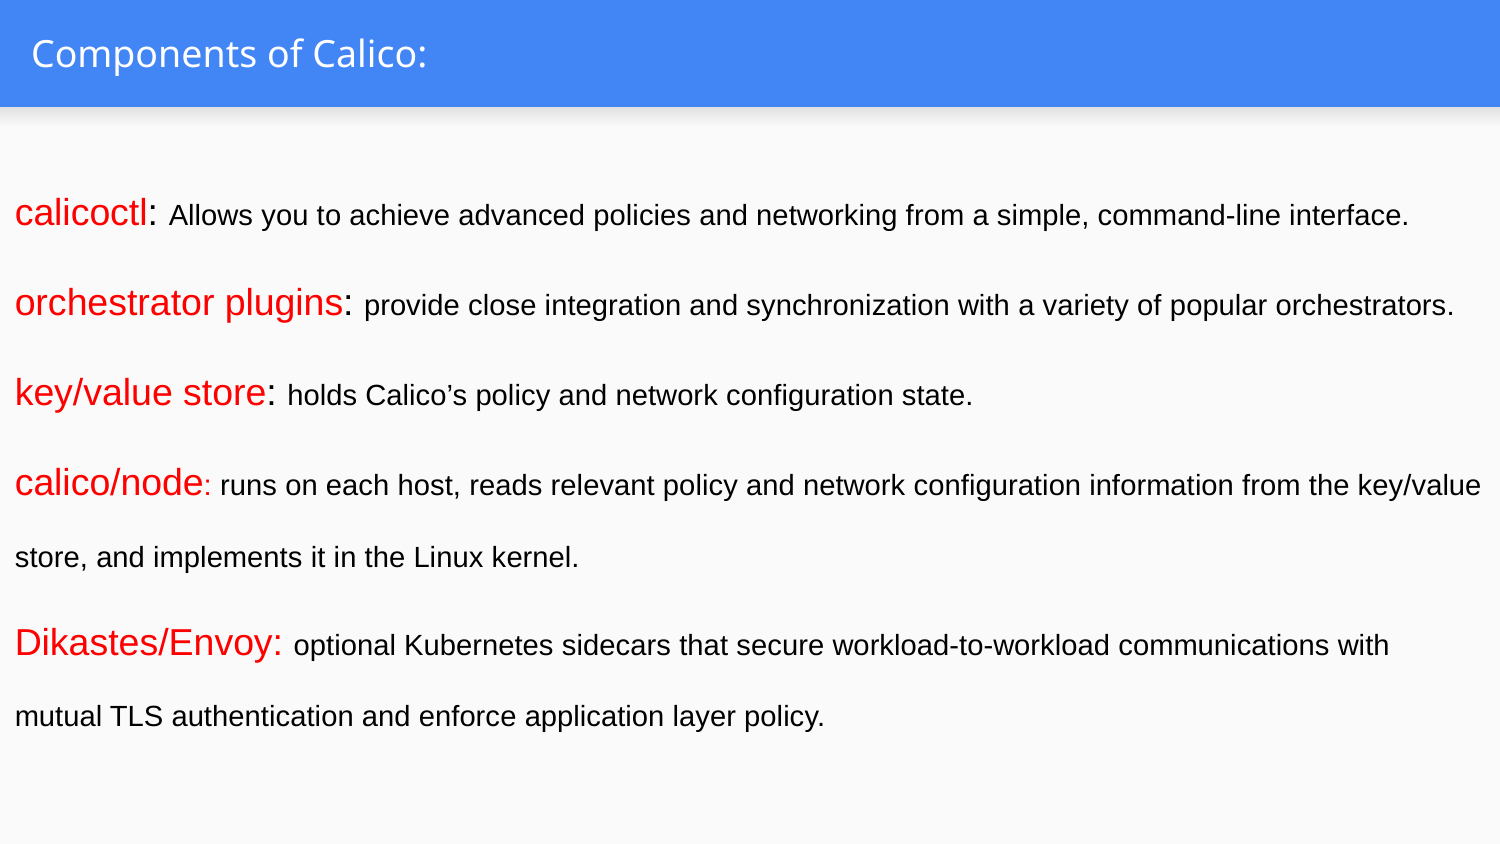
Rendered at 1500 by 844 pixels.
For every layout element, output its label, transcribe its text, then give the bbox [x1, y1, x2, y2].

text_box calicoctl: Allows you to achieve advanced policies and networking from a simple, command-line interface. orchestrator plugins: provide close integration and synchronization with a variety of popular orchestrators. key/value store: holds Calico’s policy and network configuration state. calico/node: runs on each host, reads relevant policy and network configuration information from the key/value store, and implements it in the Linux kernel. Dikastes/Envoy: optional Kubernetes sidecars that secure workload-to-workload communications with mutual TLS authentication and enforce application layer policy. [0, 135, 1500, 741]
title Components of Calico: [16, 2, 1464, 102]
